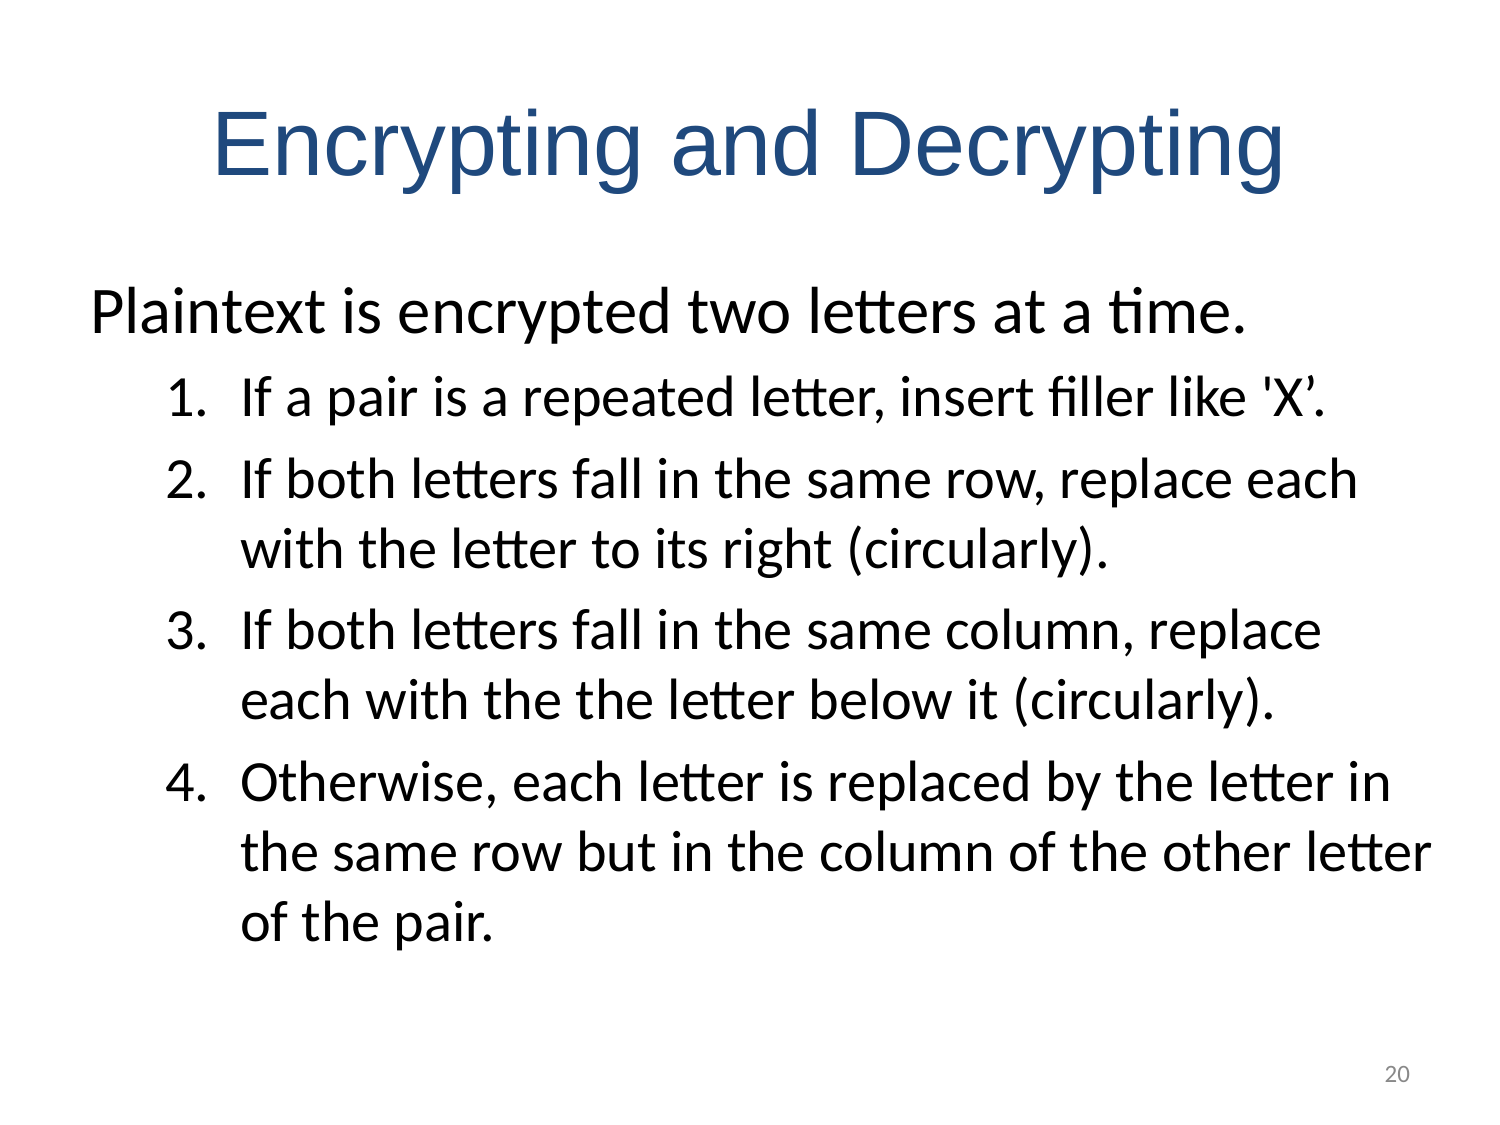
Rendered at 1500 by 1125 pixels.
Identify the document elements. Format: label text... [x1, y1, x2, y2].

title Encrypting and Decrypting [75, 45, 1425, 233]
slide_number 20 [1074, 1042, 1425, 1103]
list Plaintext is encrypted two letters at a time. If a pair is a repeated letter, insert filler like 'X’. If both letters fall in the same row, replace each with the letter to its right (circularly). If both letters fall in the same column, replace each with the the letter below it (circularly). Otherwise, each letter is replaced by the letter in the same row but in the column of the other letter of the pair. [75, 275, 1463, 1006]
